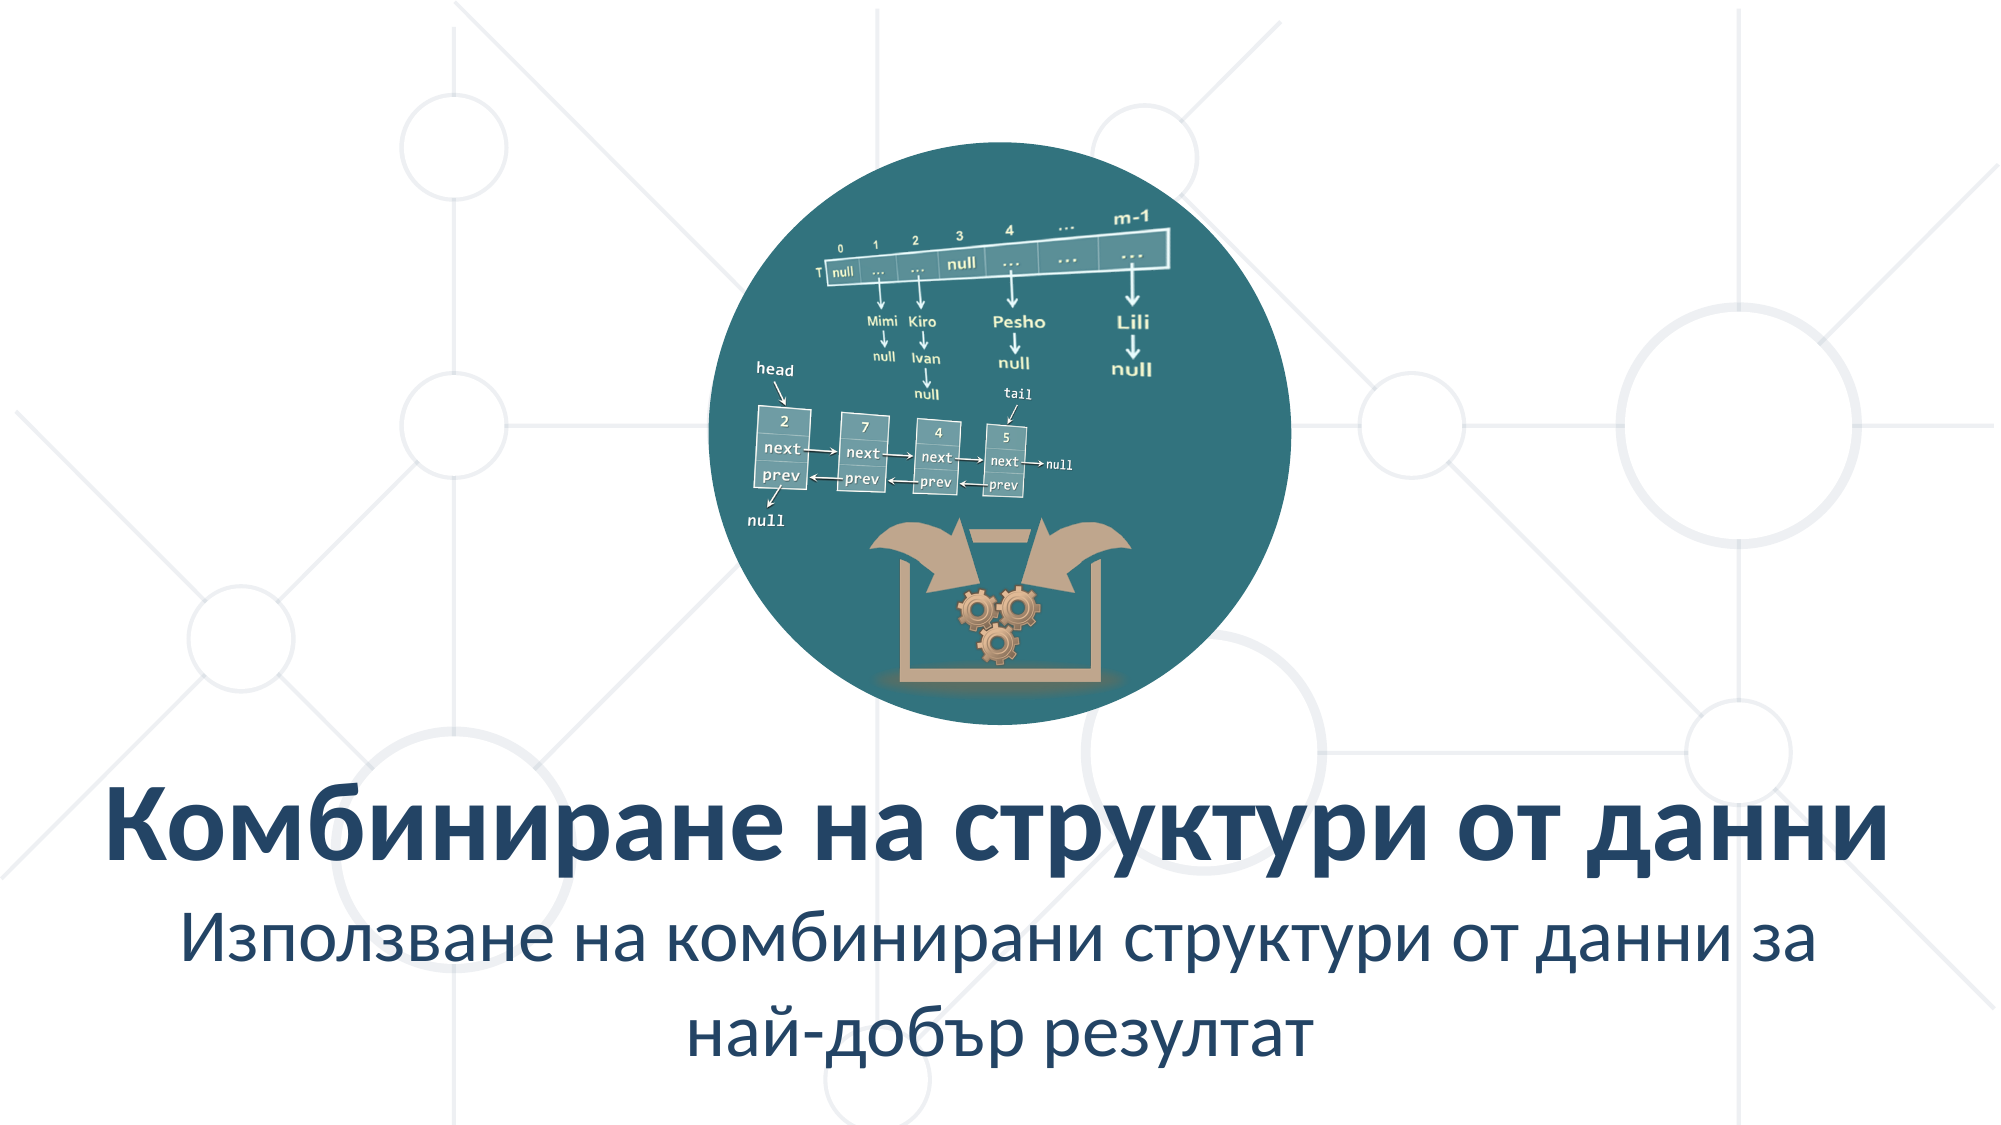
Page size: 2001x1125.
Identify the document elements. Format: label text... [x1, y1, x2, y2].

picture [734, 201, 1190, 700]
list Използване на комбинирани структури от данни за най-добър резултат [100, 916, 1900, 1037]
title Комбиниране на структури от данни [7, 751, 1993, 880]
